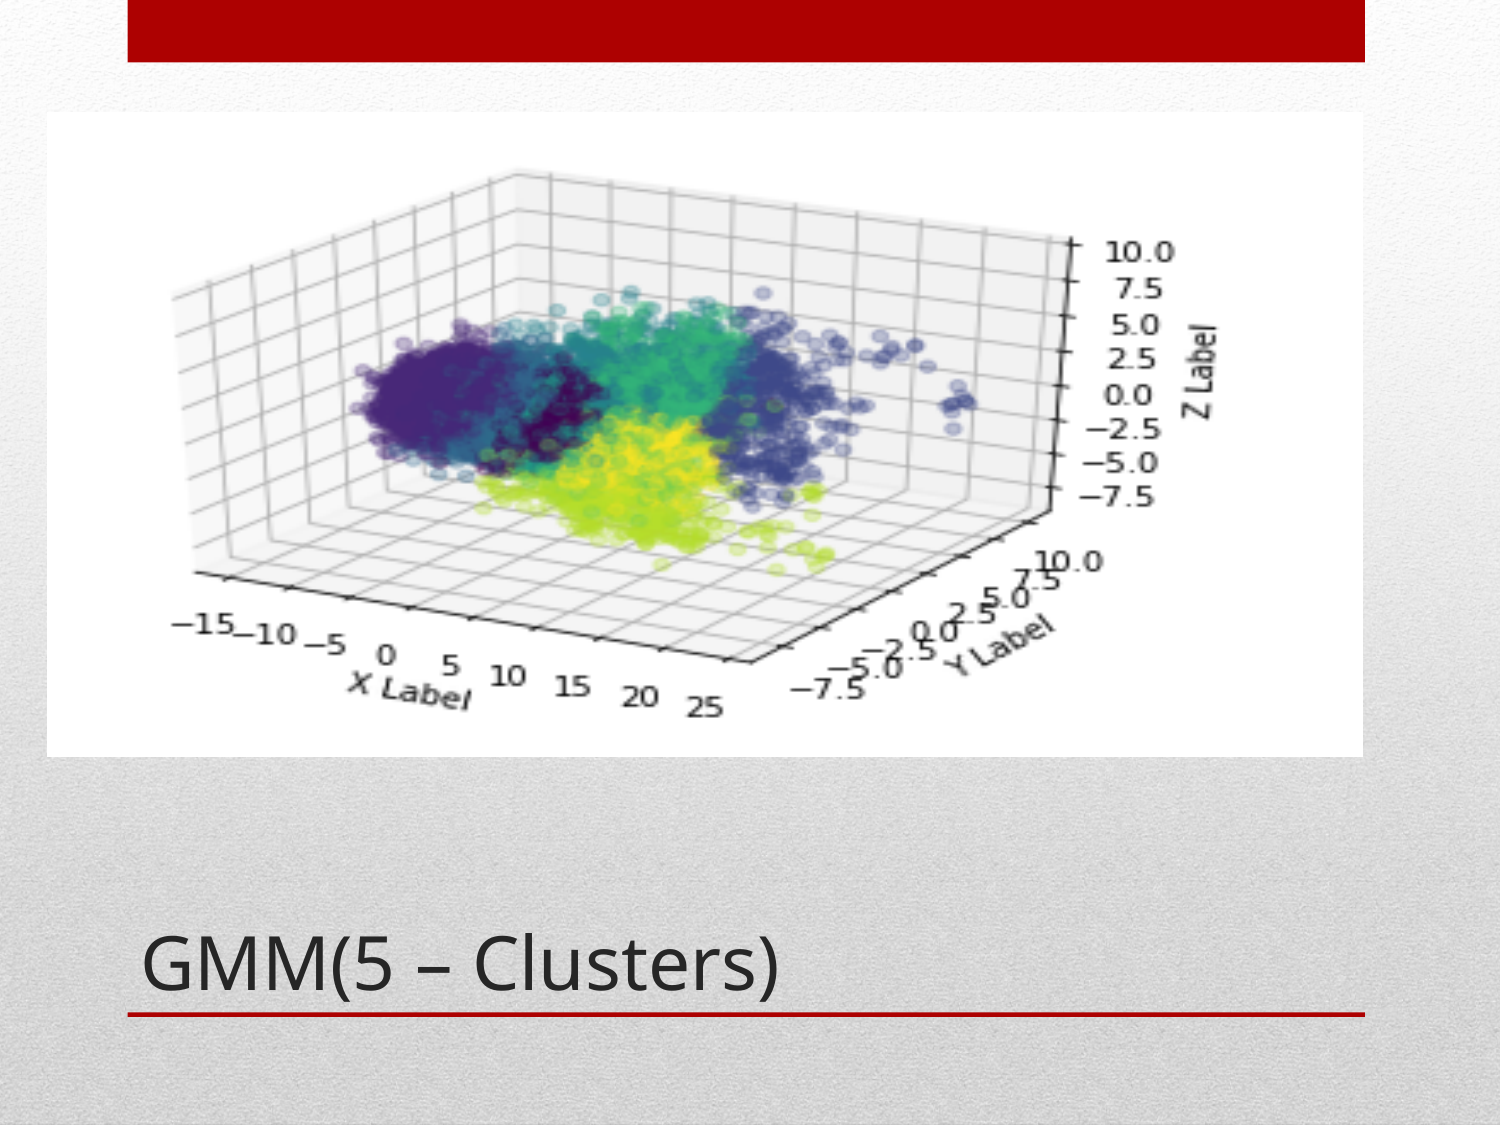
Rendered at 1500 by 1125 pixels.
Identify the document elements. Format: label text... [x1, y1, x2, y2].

title GMM(5 – Clusters) [125, 768, 1238, 1013]
picture [46, 111, 1364, 757]
